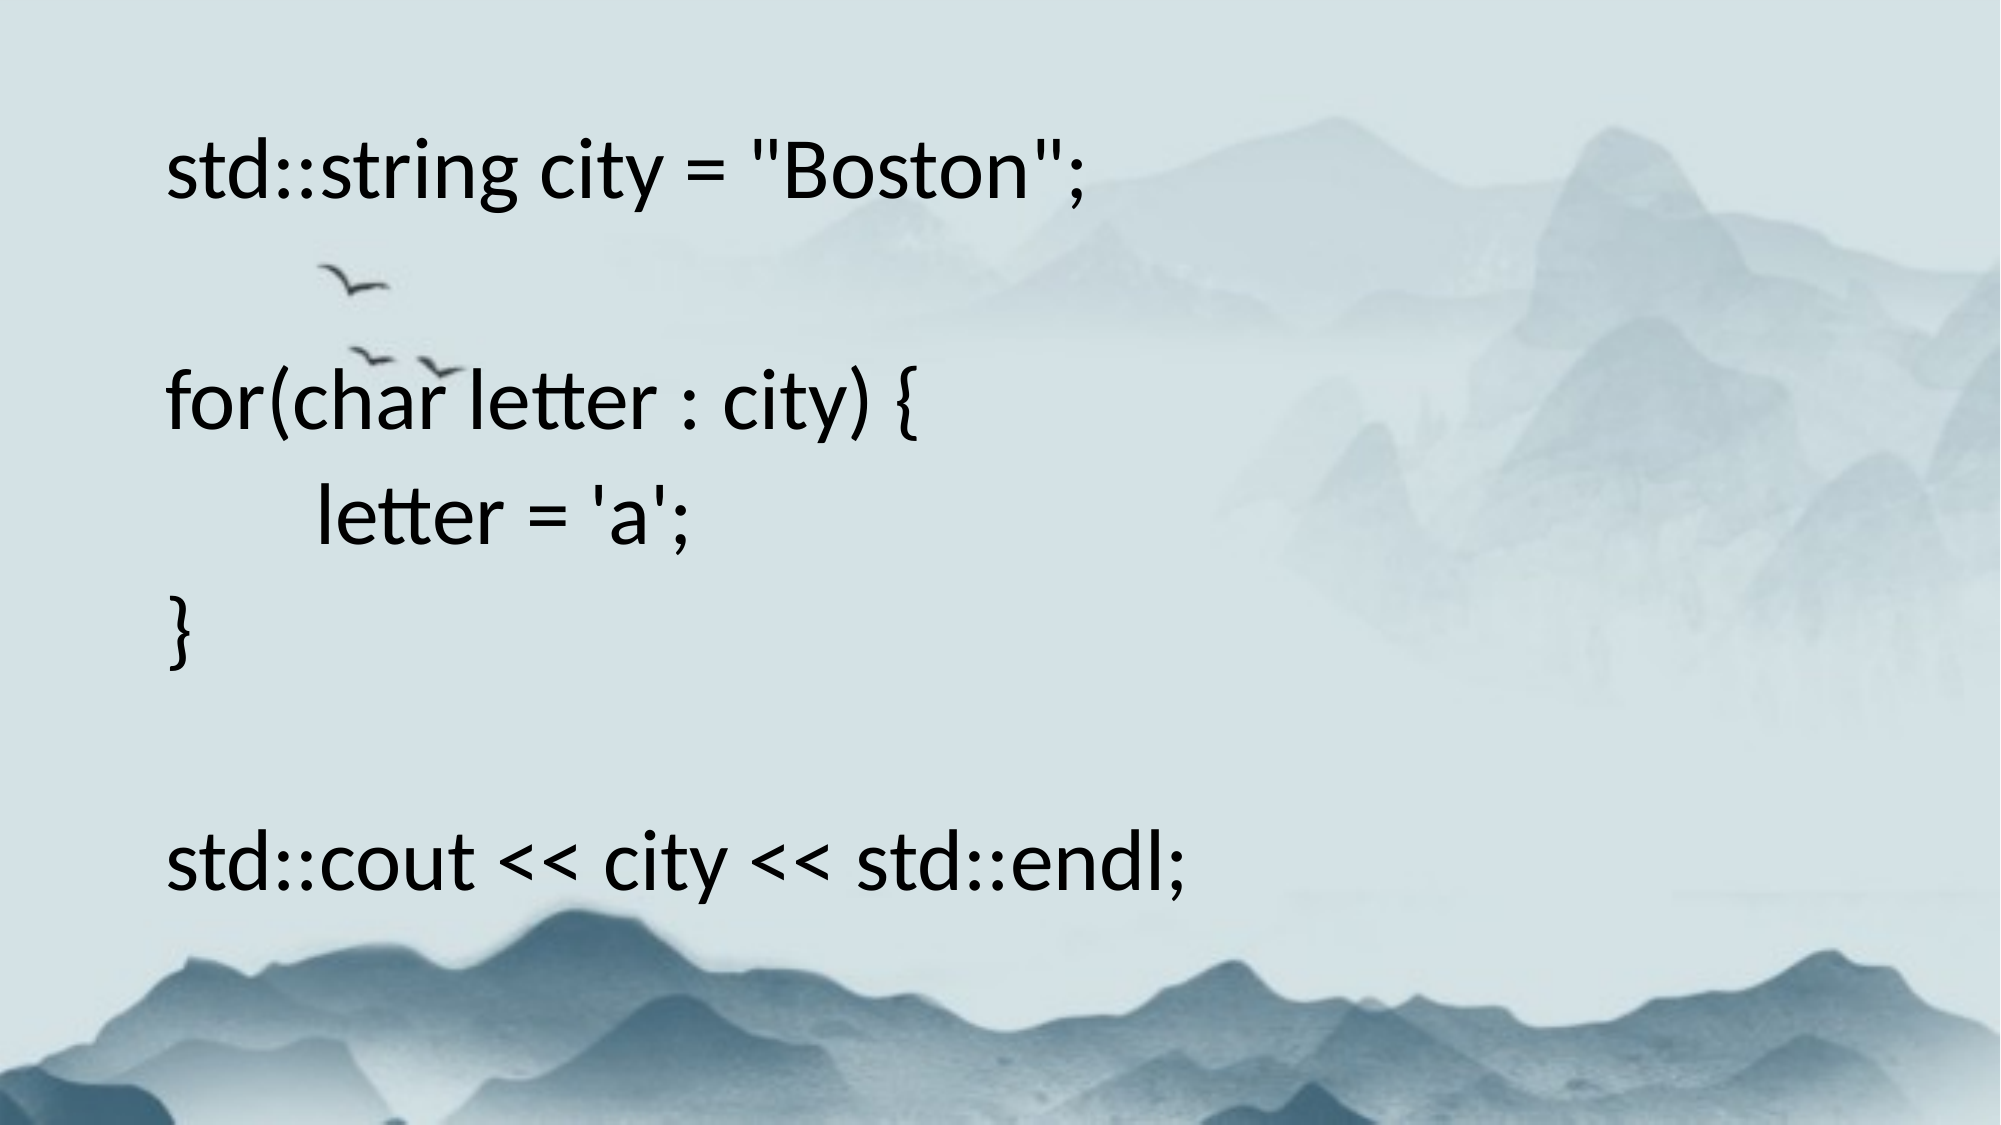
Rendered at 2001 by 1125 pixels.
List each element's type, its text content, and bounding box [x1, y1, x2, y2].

list std::string city = "Boston"; for(char letter : city) { letter = 'a'; } std::cout << city << std::endl; [0, 0, 2000, 1125]
